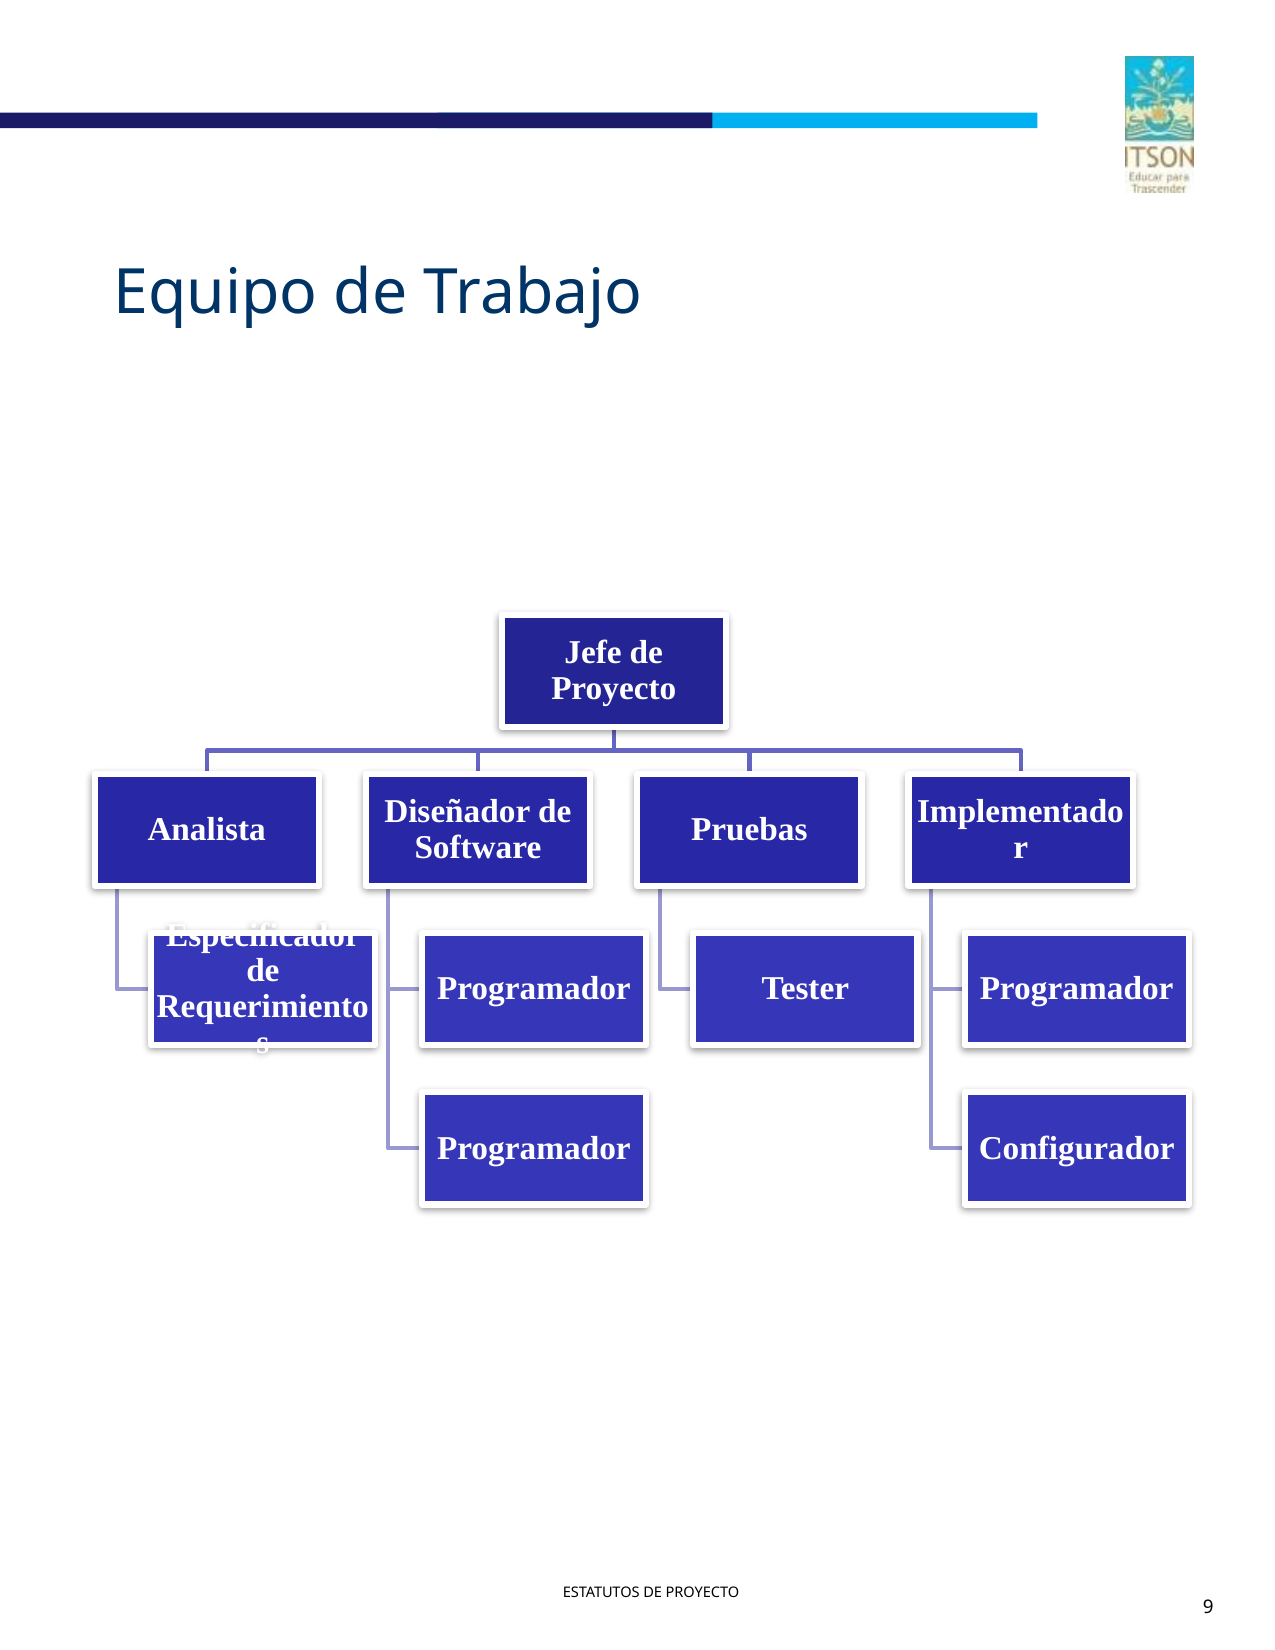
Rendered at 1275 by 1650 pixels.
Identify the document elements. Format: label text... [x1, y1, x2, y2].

title Equipo de Trabajo [98, 196, 1213, 335]
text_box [93, 364, 1190, 1456]
picture [1125, 56, 1194, 193]
